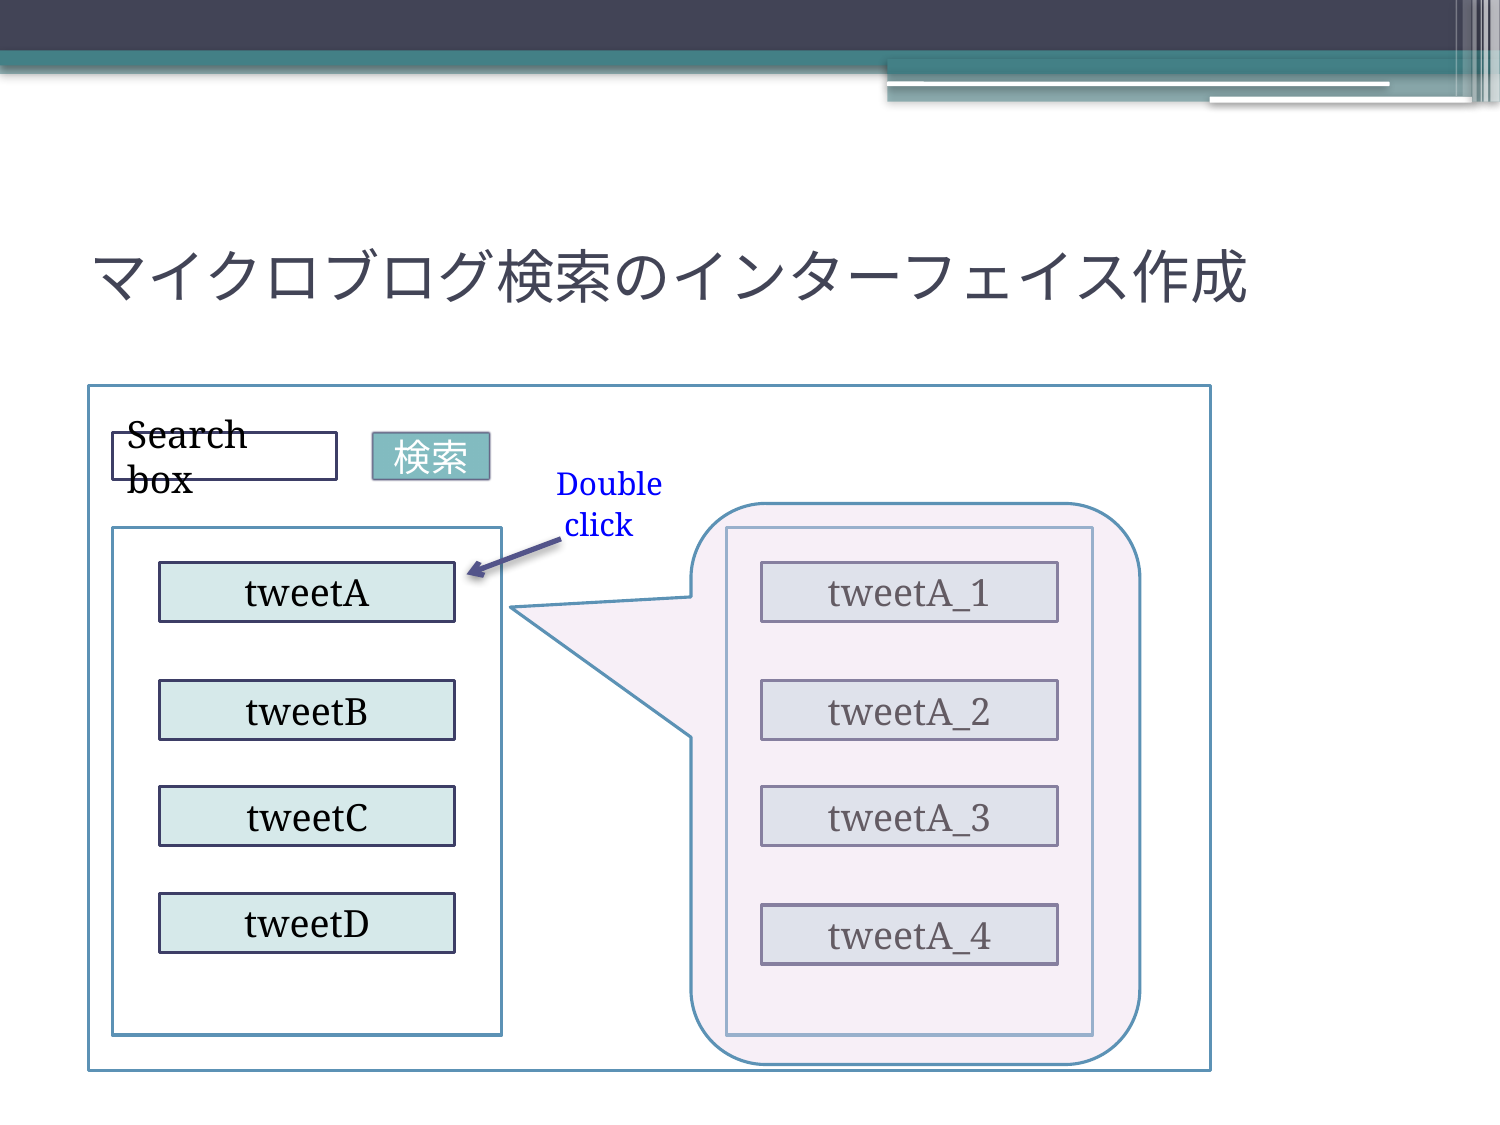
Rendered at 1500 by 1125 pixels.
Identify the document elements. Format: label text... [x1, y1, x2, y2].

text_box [466, 538, 562, 575]
text_box [87, 384, 1212, 1072]
text_box Search box [111, 431, 338, 481]
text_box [726, 526, 1093, 1036]
title マイクロブログ検索のインターフェイス作成 [75, 187, 1425, 363]
text_box [509, 501, 1142, 1067]
text_box 検索 [373, 433, 490, 480]
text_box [111, 526, 503, 1036]
